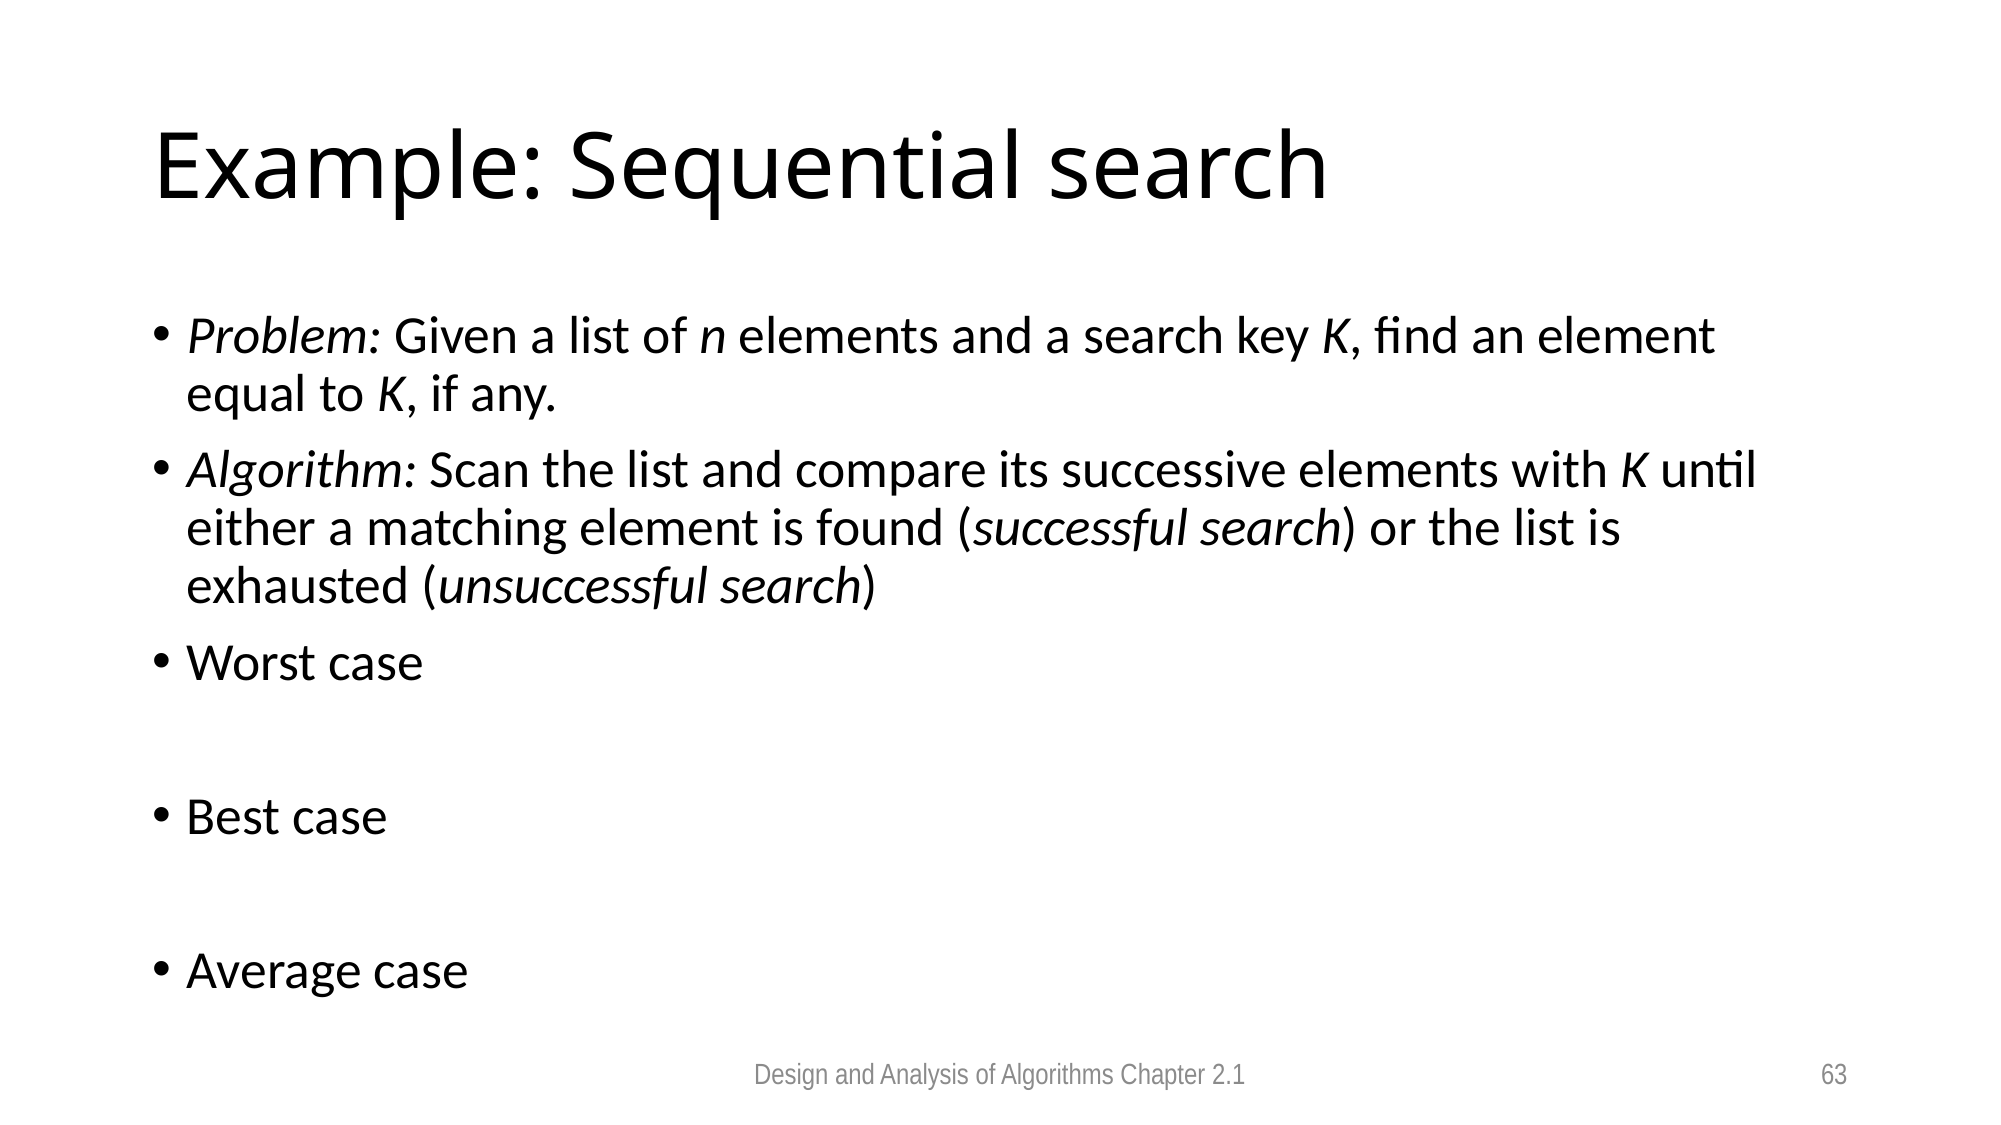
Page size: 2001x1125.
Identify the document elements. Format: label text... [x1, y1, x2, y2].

list Problem: Given a list of n elements and a search key K, find an element equal to K, if any. Algorithm: Scan the list and compare its successive elements with K until either a matching element is found (successful search) or the list is exhausted (unsuccessful search) Worst case Best case Average case [137, 299, 1863, 1014]
title Example: Sequential search [137, 59, 1863, 278]
slide_number 63 [1412, 1042, 1863, 1103]
footer Design and Analysis of Algorithms Chapter 2.1 [662, 1042, 1338, 1103]
